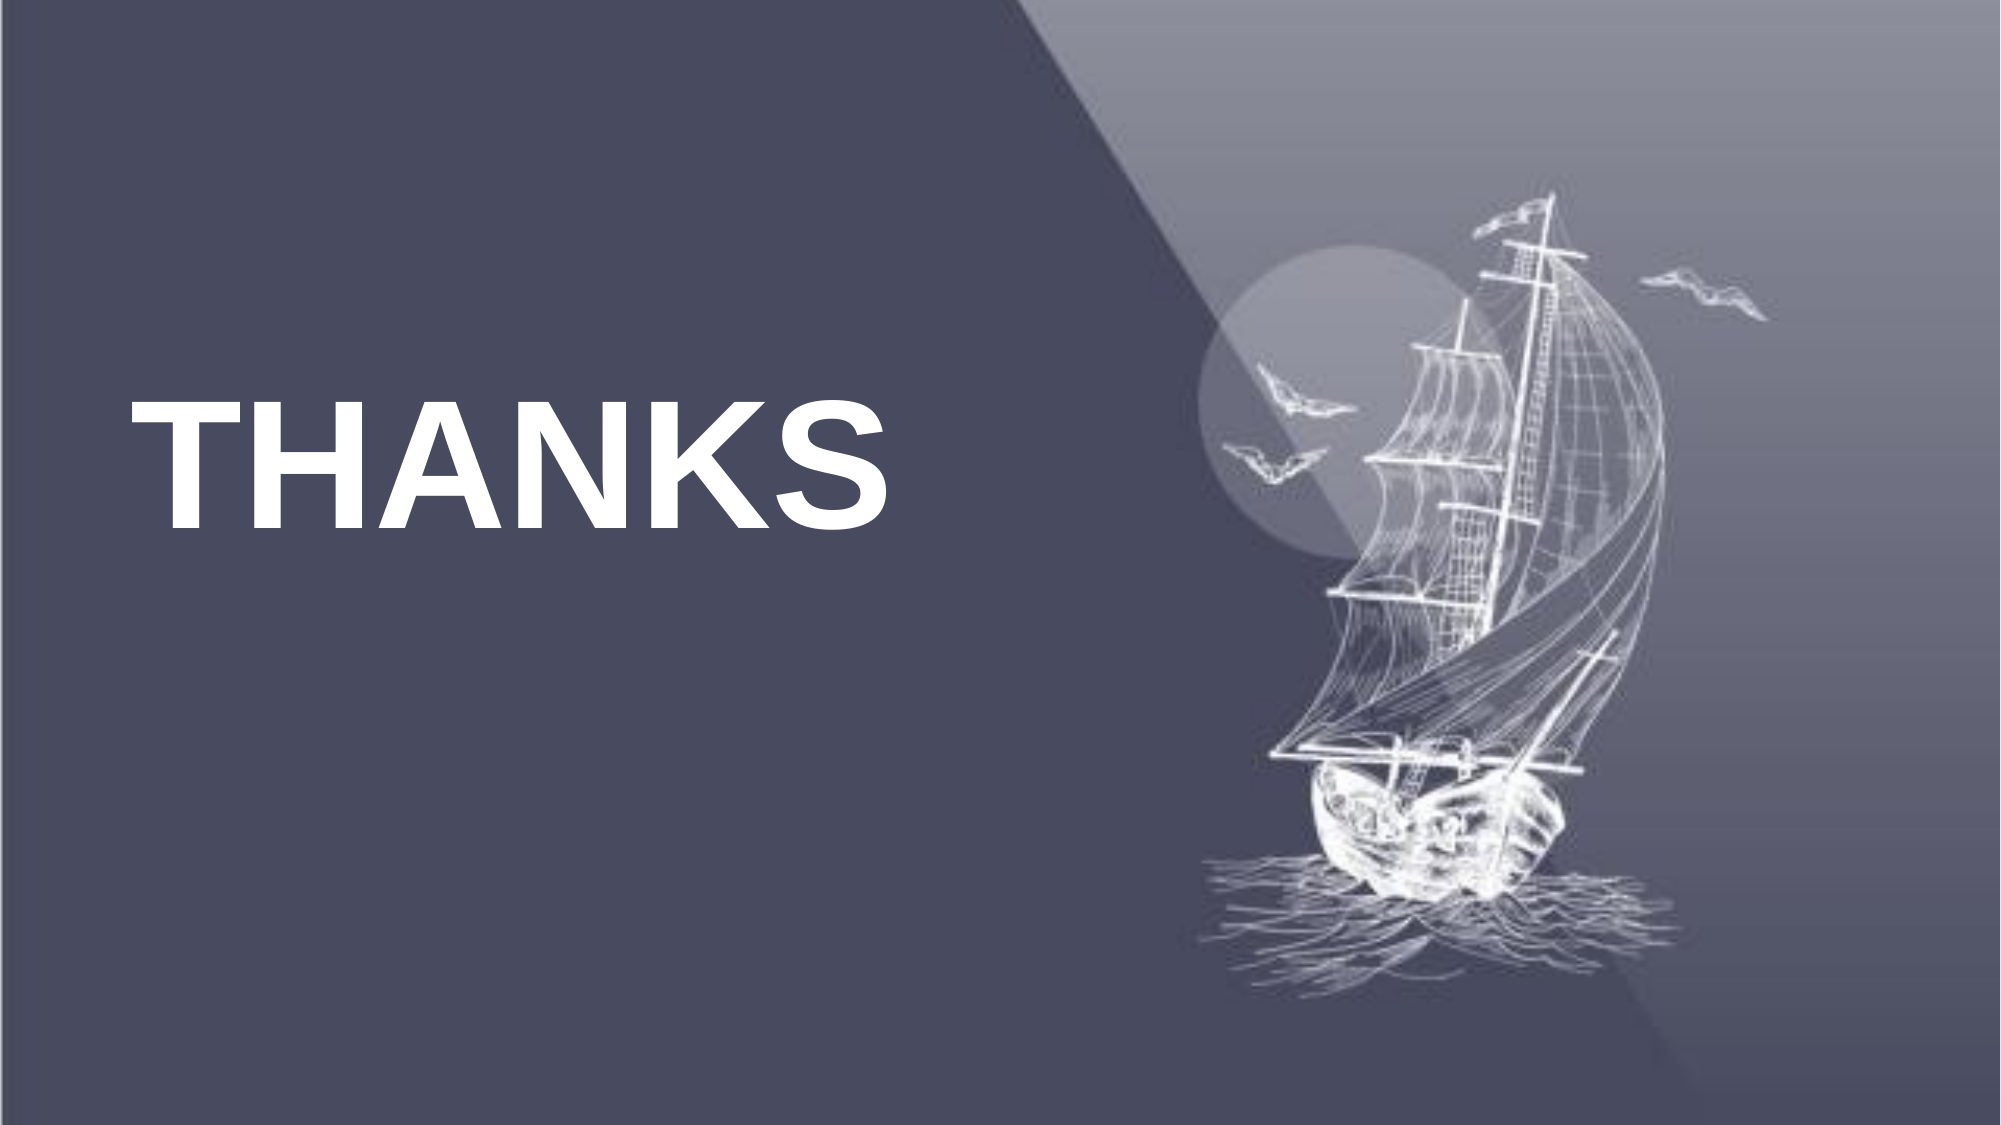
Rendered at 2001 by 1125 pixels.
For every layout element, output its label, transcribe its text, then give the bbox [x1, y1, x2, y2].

title THANKS [115, 184, 1063, 576]
picture [0, 0, 2001, 1125]
